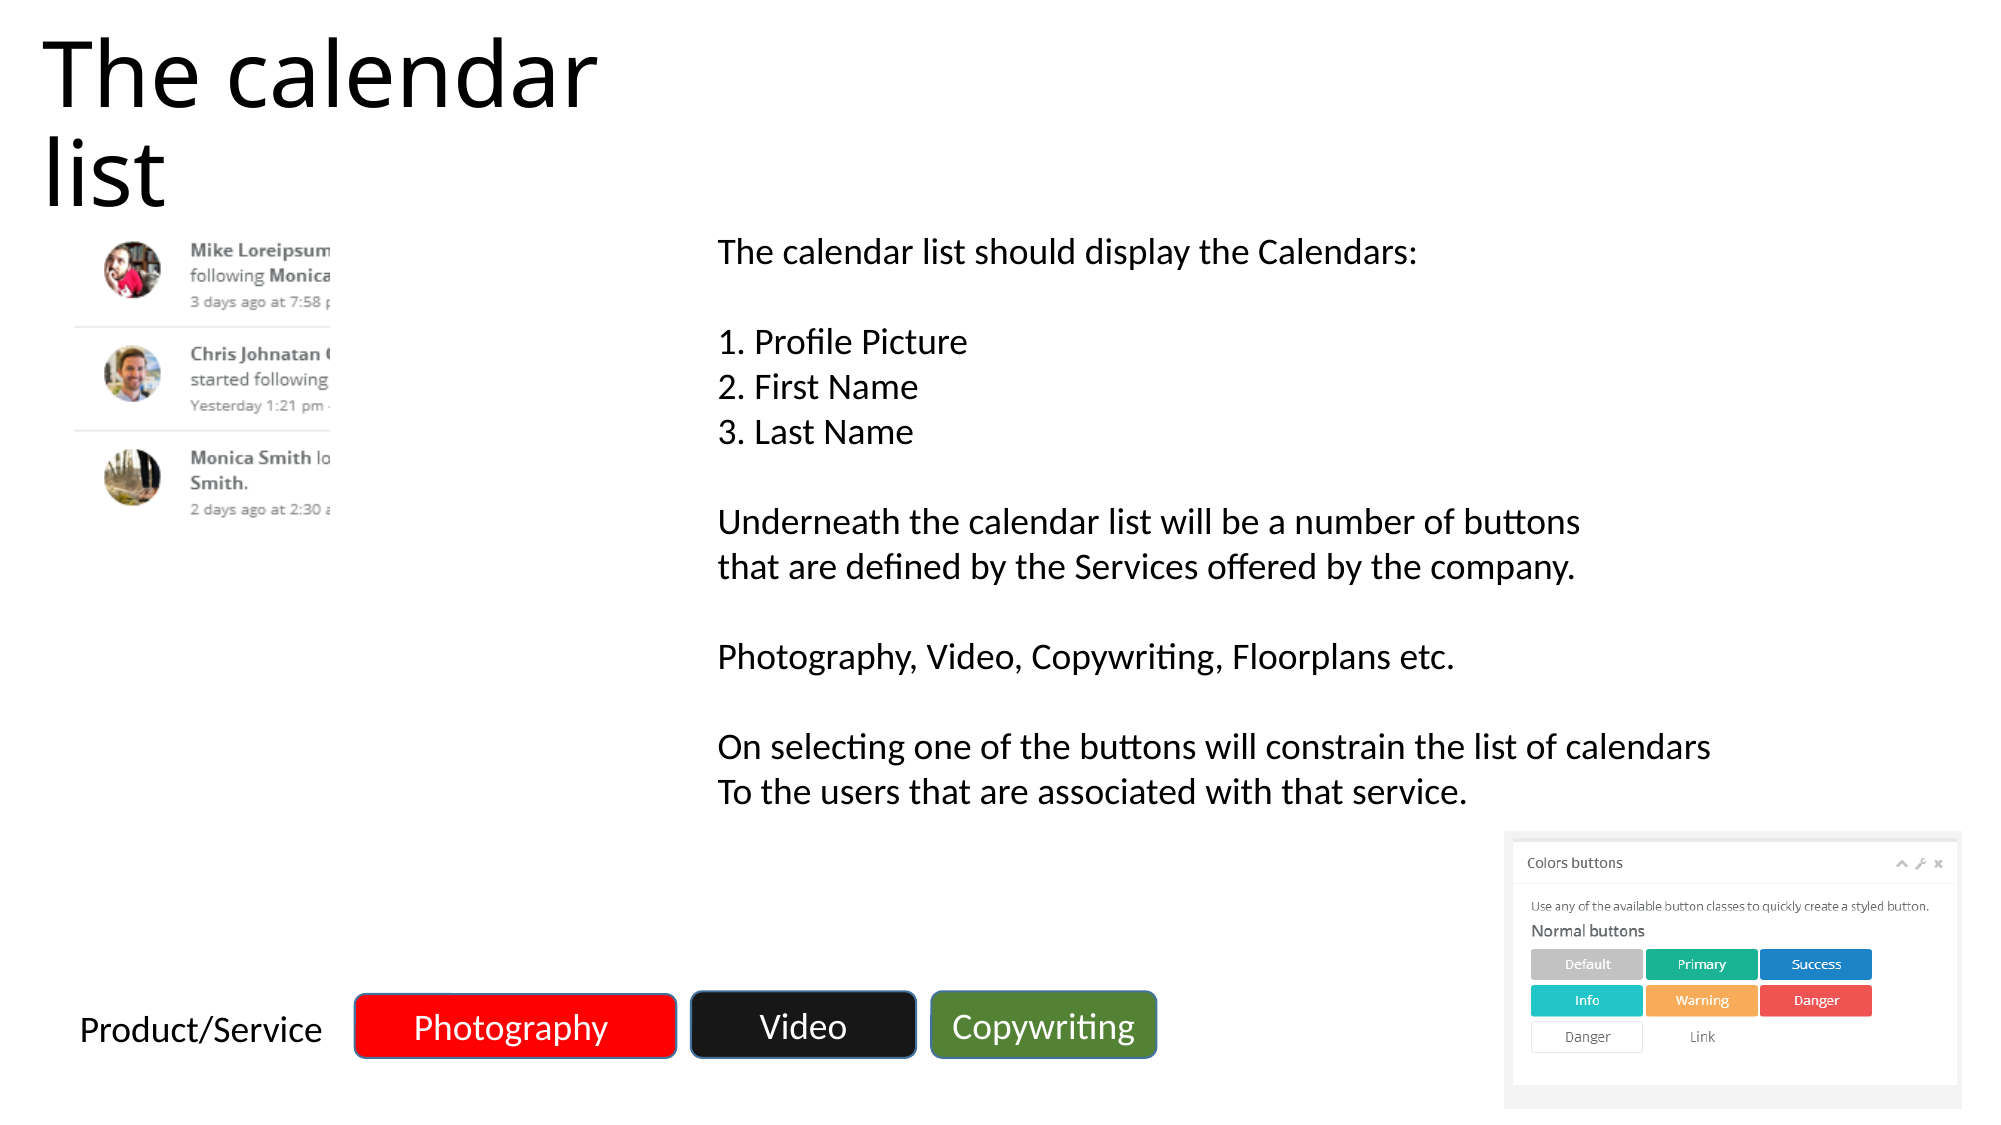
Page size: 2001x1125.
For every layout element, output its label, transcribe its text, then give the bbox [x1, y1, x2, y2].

title The calendar list [27, 18, 727, 236]
text_box Product/Service [65, 997, 339, 1057]
text_box Photography [353, 992, 678, 1059]
picture [1504, 830, 1962, 1109]
text_box The calendar list should display the Calendars: 1. Profile Picture 2. First Name 3. Last Name Underneath the calendar list will be a number of buttons that are defined by the Services offered by the company. Photography, Video, Copywriting, Floorplans etc. On selecting one of the buttons will constrain the list of calendars To the users that are associated with that service. [702, 219, 1728, 820]
text_box Copywriting [930, 990, 1158, 1059]
text_box Video [689, 990, 918, 1059]
picture [63, 233, 330, 531]
